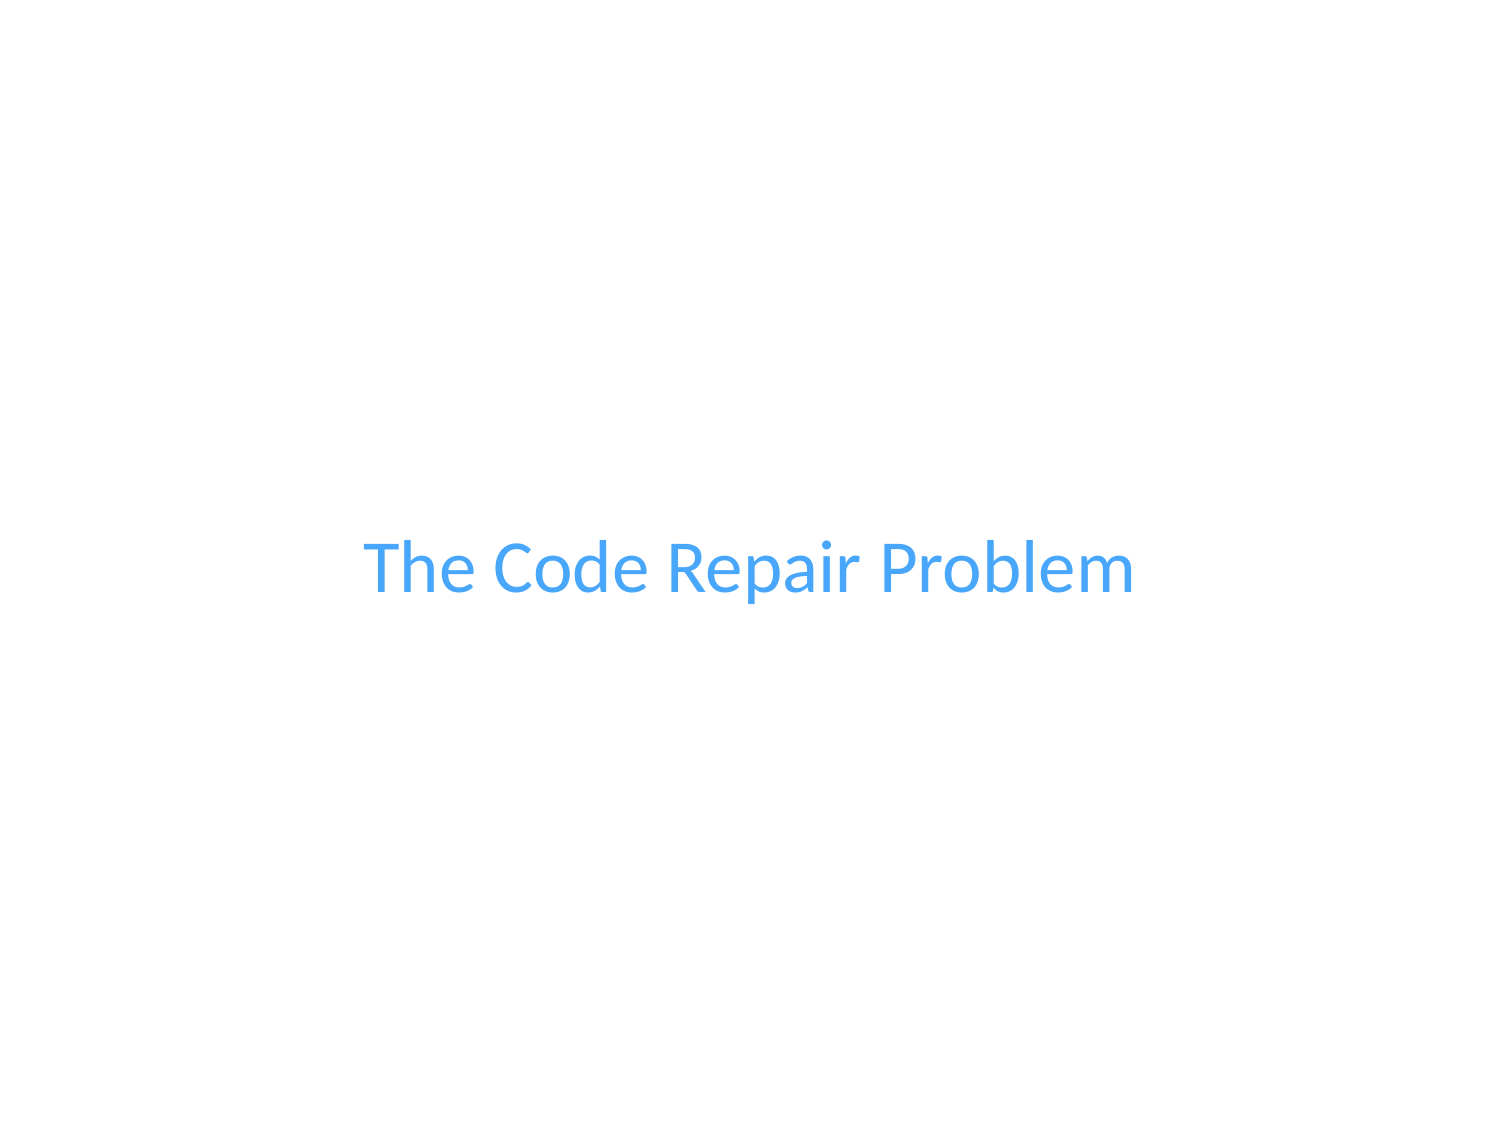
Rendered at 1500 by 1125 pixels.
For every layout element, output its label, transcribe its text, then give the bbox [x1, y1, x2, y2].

list The Code Repair Problem [125, 510, 1375, 615]
